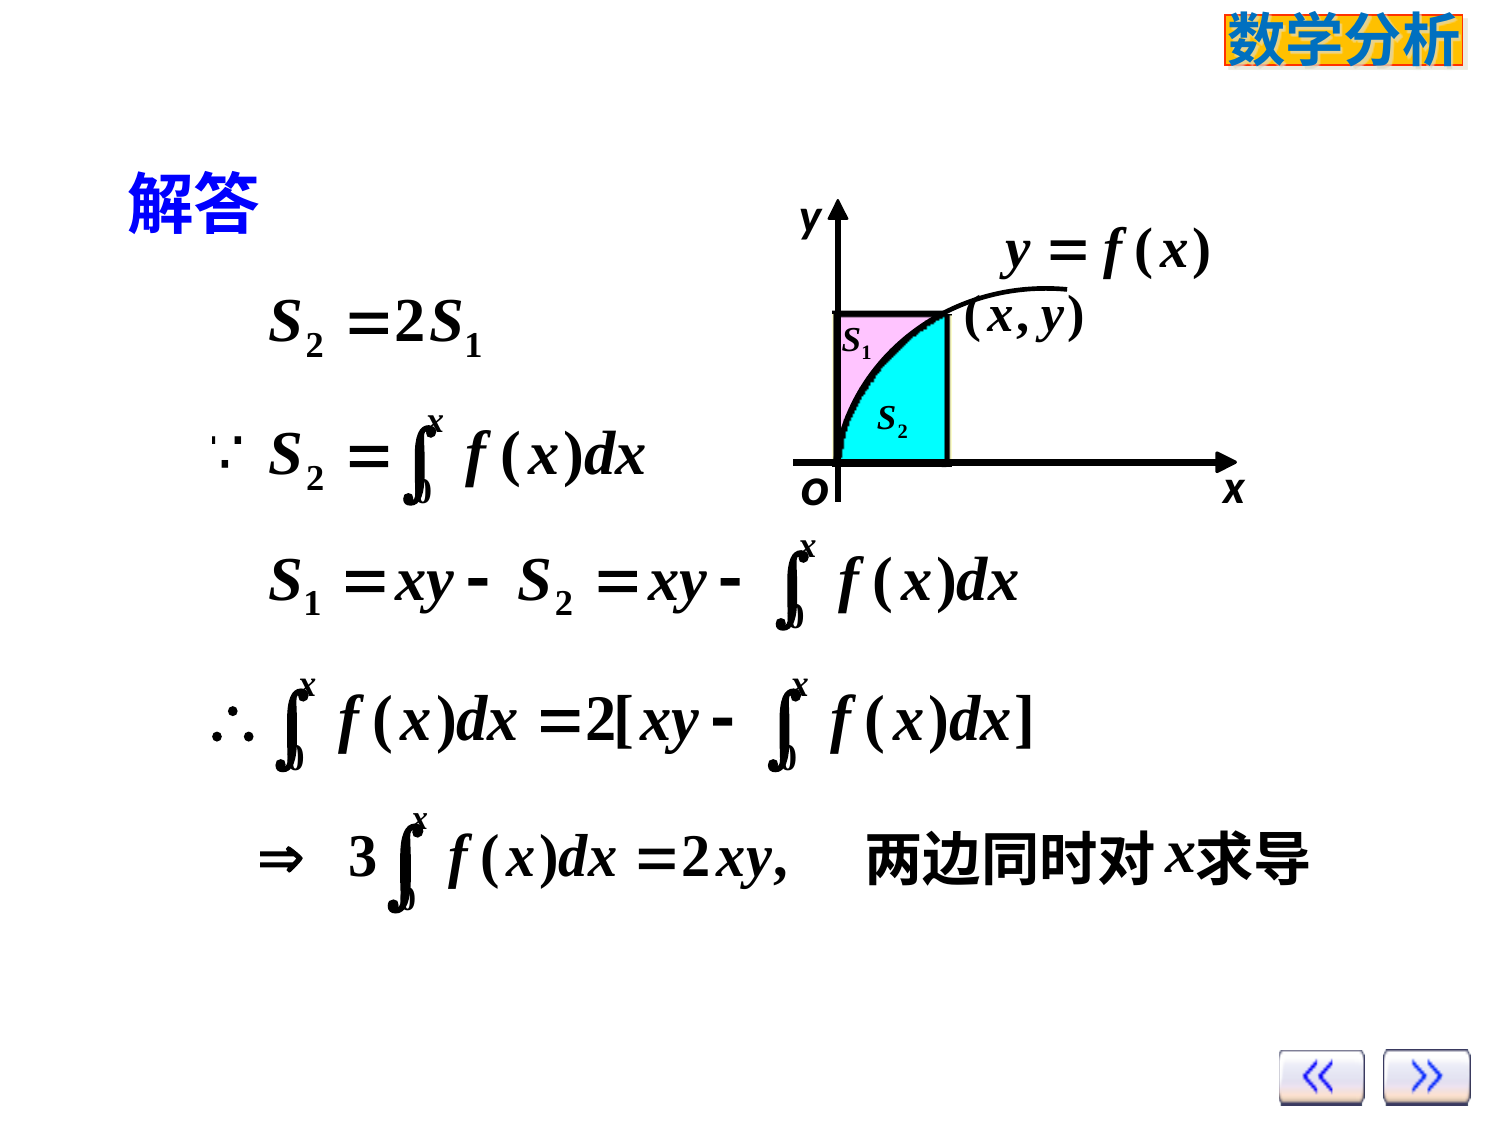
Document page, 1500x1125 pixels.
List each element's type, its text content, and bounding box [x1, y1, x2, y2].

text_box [794, 184, 1247, 517]
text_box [212, 399, 653, 509]
text_box 解答 [112, 154, 276, 250]
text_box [262, 287, 486, 363]
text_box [262, 524, 1026, 634]
picture [1383, 1049, 1471, 1106]
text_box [212, 662, 1036, 776]
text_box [849, 814, 1351, 901]
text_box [255, 796, 792, 917]
picture [1279, 1050, 1365, 1106]
